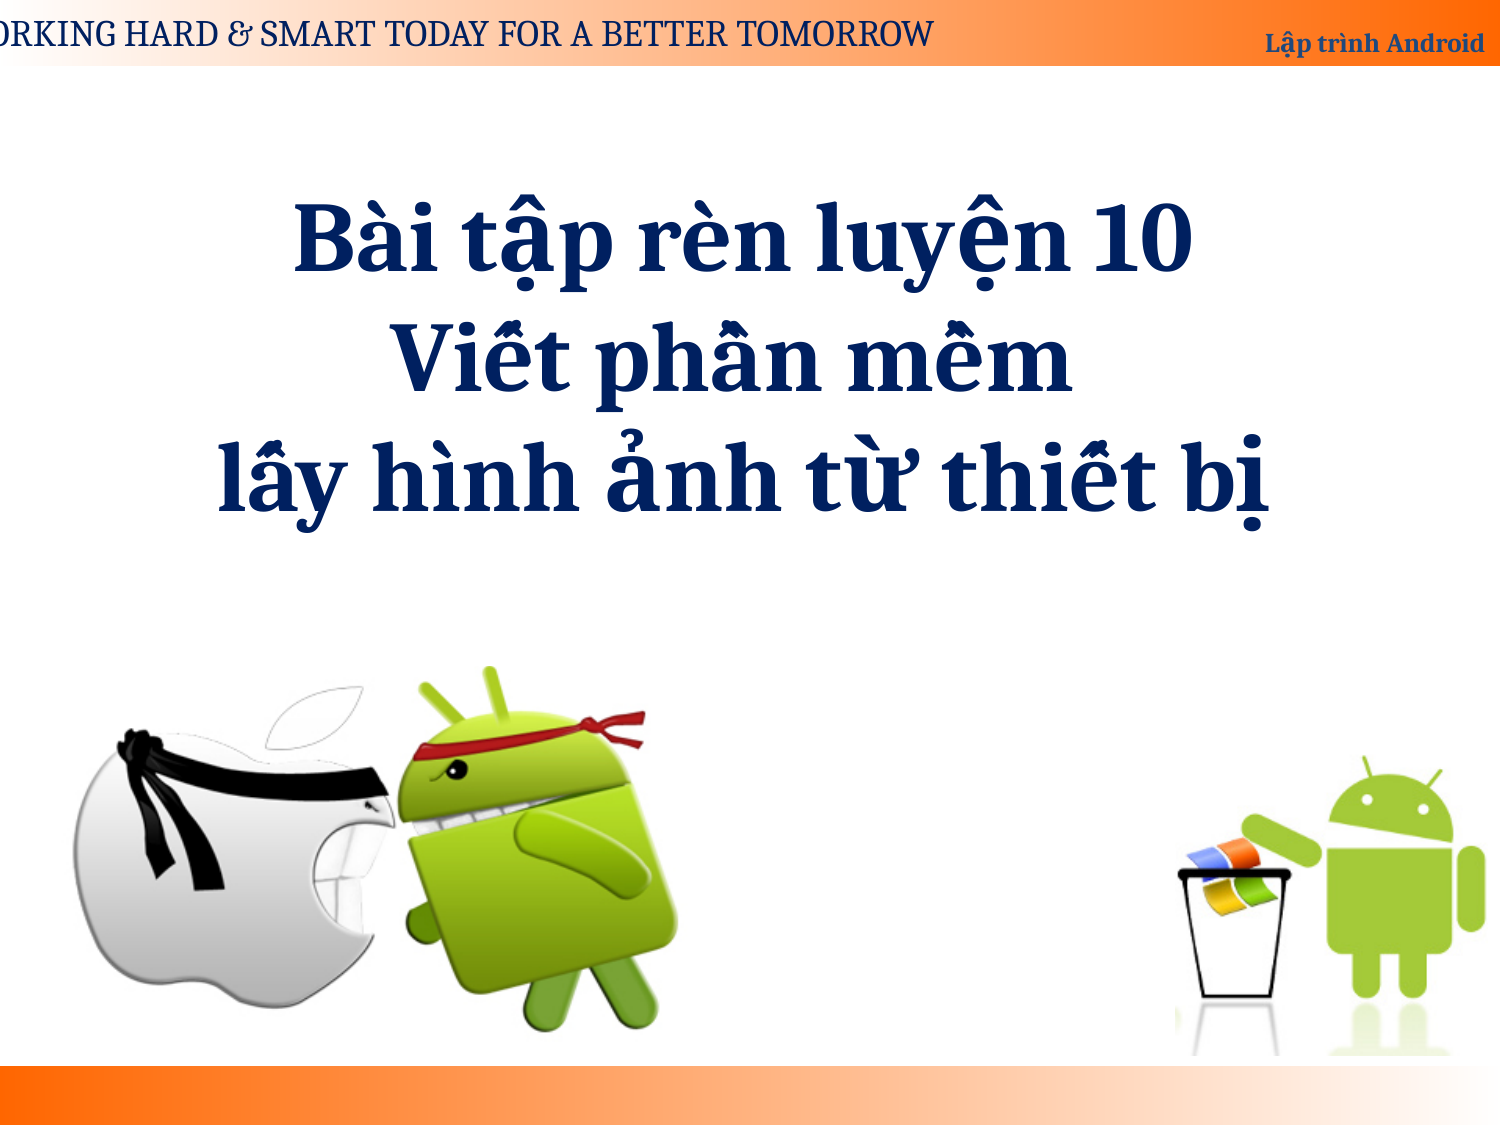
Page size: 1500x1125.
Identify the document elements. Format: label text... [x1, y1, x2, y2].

text_box Bài tập rèn luyện 10 Viết phần mềm lấy hình ảnh từ thiết bị [62, 299, 1425, 404]
picture [37, 666, 719, 1056]
picture [1174, 742, 1488, 1056]
